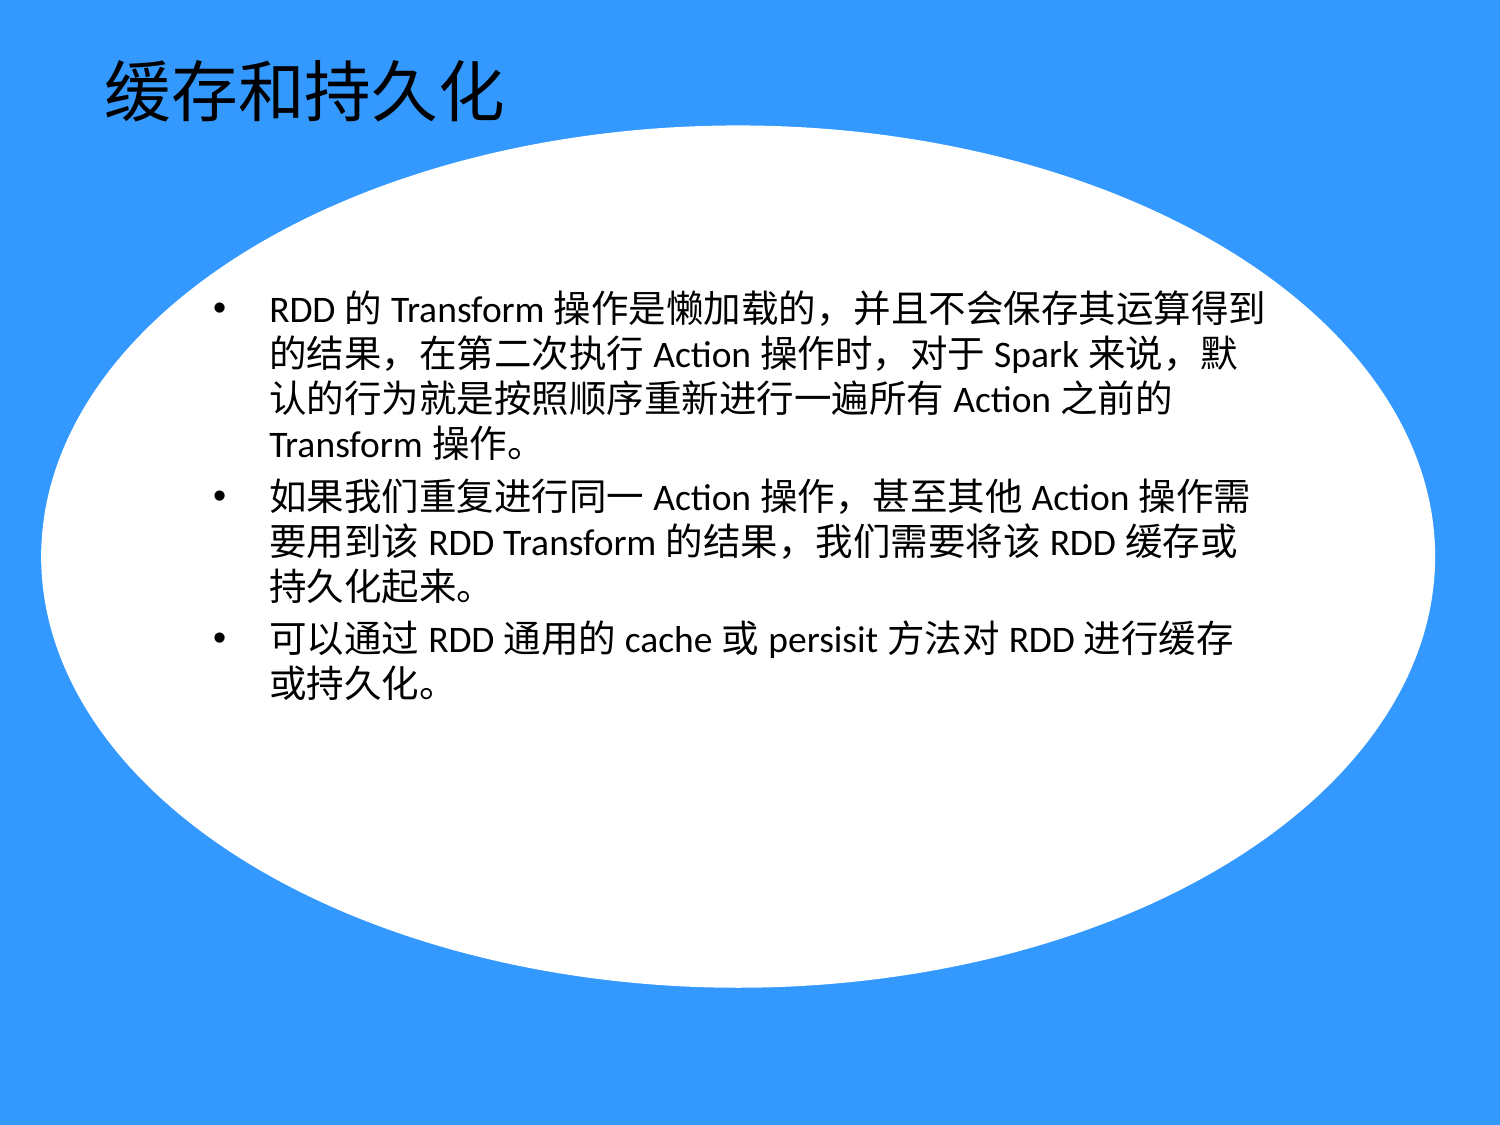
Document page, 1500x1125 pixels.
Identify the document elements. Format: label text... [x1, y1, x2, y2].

list RDD的Transform操作是懒加载的，并且不会保存其运算得到的结果，在第二次执行Action操作时，对于Spark来说，默认的行为就是按照顺序重新进行一遍所有Action之前的Transform操作。 如果我们重复进行同一Action操作，甚至其他Action操作需要用到该RDD Transform的结果，我们需要将该RDD缓存或持久化起来。 可以通过RDD通用的cache或persisit方法对RDD进行缓存或持久化。 [198, 277, 1286, 928]
title 缓存和持久化 [76, 42, 534, 138]
